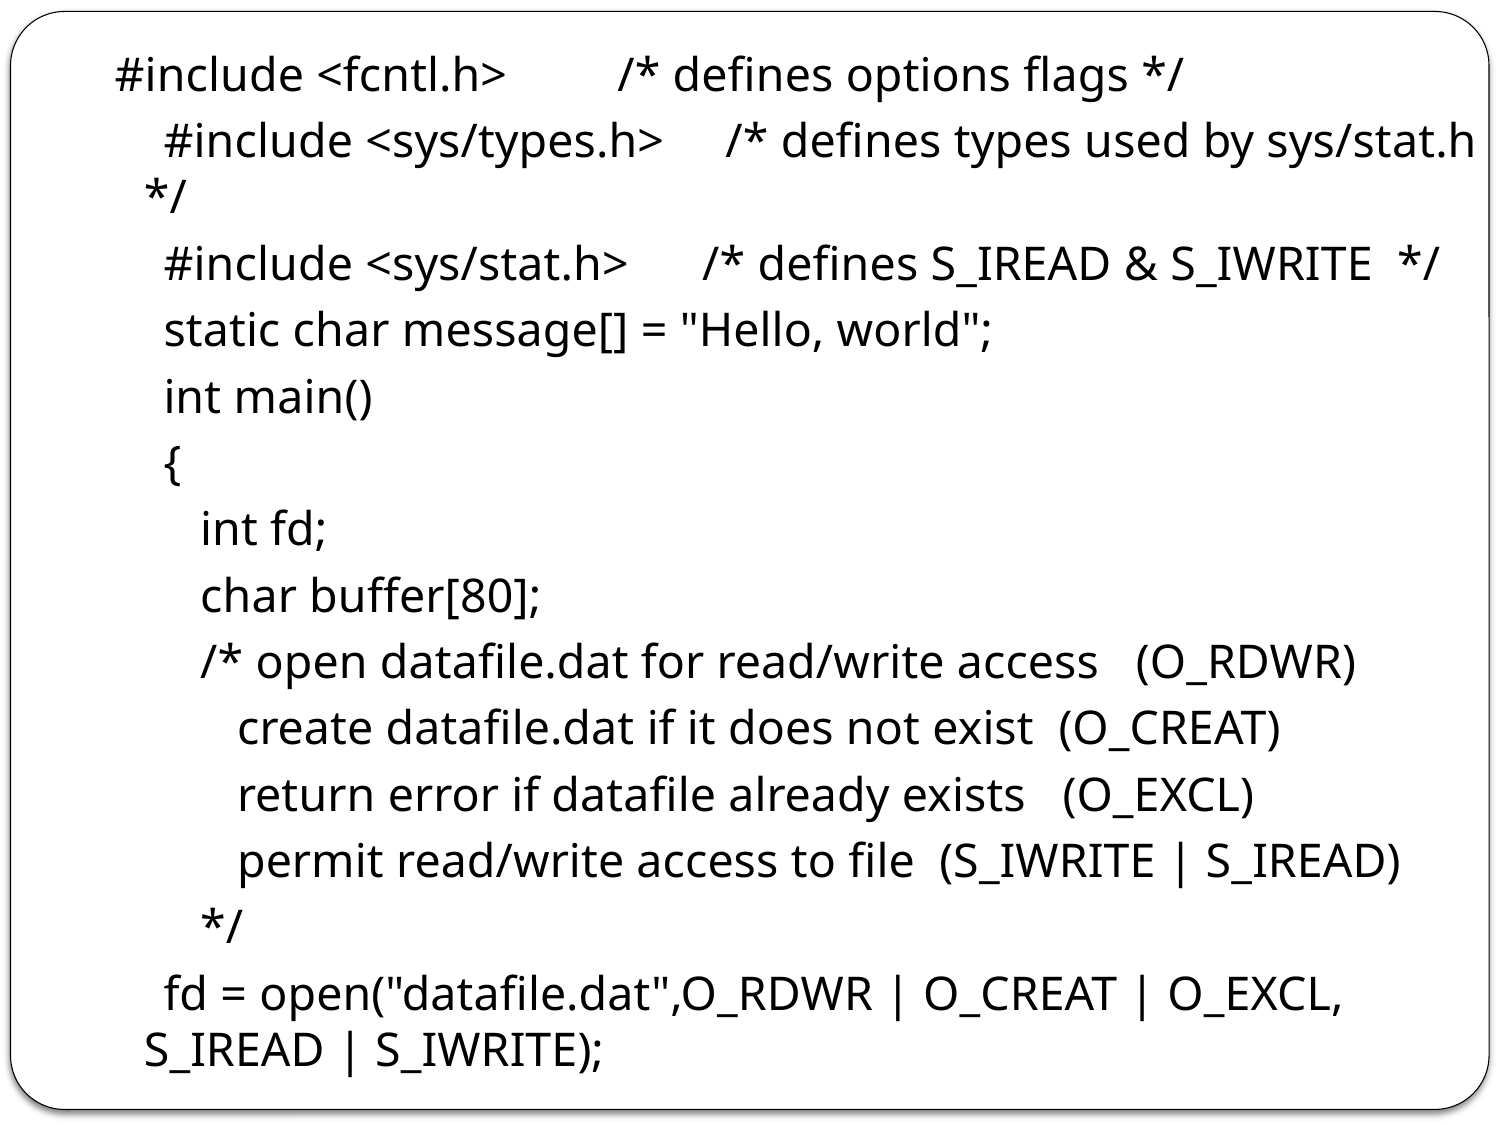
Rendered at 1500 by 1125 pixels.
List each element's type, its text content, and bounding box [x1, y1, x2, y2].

list #include <fcntl.h> /* defines options flags */ #include <sys/types.h> /* defines types used by sys/stat.h */ #include <sys/stat.h> /* defines S_IREAD & S_IWRITE */ static char message[] = "Hello, world"; int main() { int fd; char buffer[80]; /* open datafile.dat for read/write access (O_RDWR) create datafile.dat if it does not exist (O_CREAT) return error if datafile already exists (O_EXCL) permit read/write access to file (S_IWRITE | S_IREAD) */ fd = open("datafile.dat",O_RDWR | O_CREAT | O_EXCL, S_IREAD | S_IWRITE); [87, 37, 1500, 1088]
